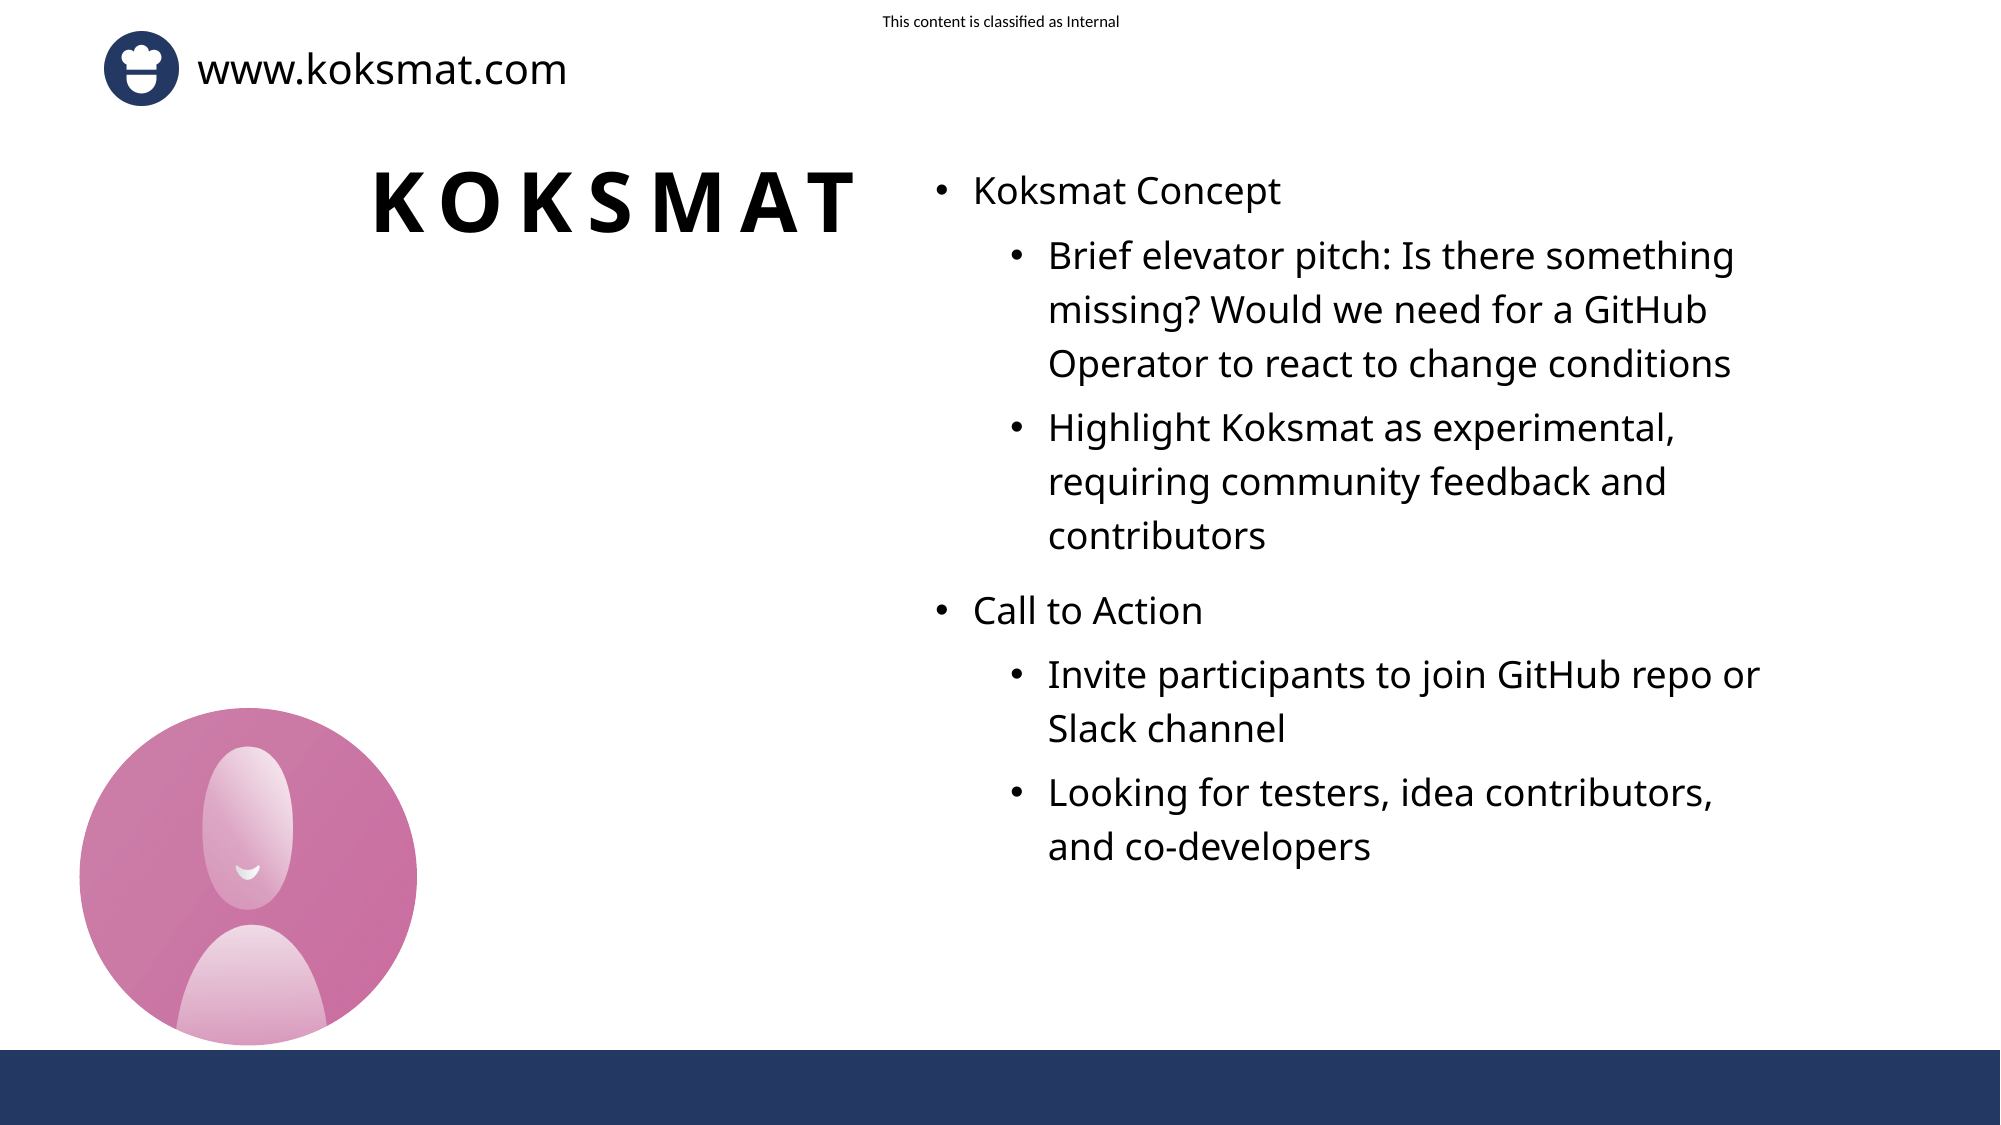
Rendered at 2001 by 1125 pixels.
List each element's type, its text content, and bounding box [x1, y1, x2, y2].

list Koksmat Concept Brief elevator pitch: Is there something missing? Would we need for a GitHub Operator to react to change conditions Highlight Koksmat as experimental, requiring community feedback and contributors Call to Action Invite participants to join GitHub repo or Slack channel Looking for testers, idea contributors, and co-developers [935, 158, 1775, 964]
picture [104, 31, 179, 106]
picture [79, 707, 417, 1046]
title koksmat [186, 149, 856, 802]
